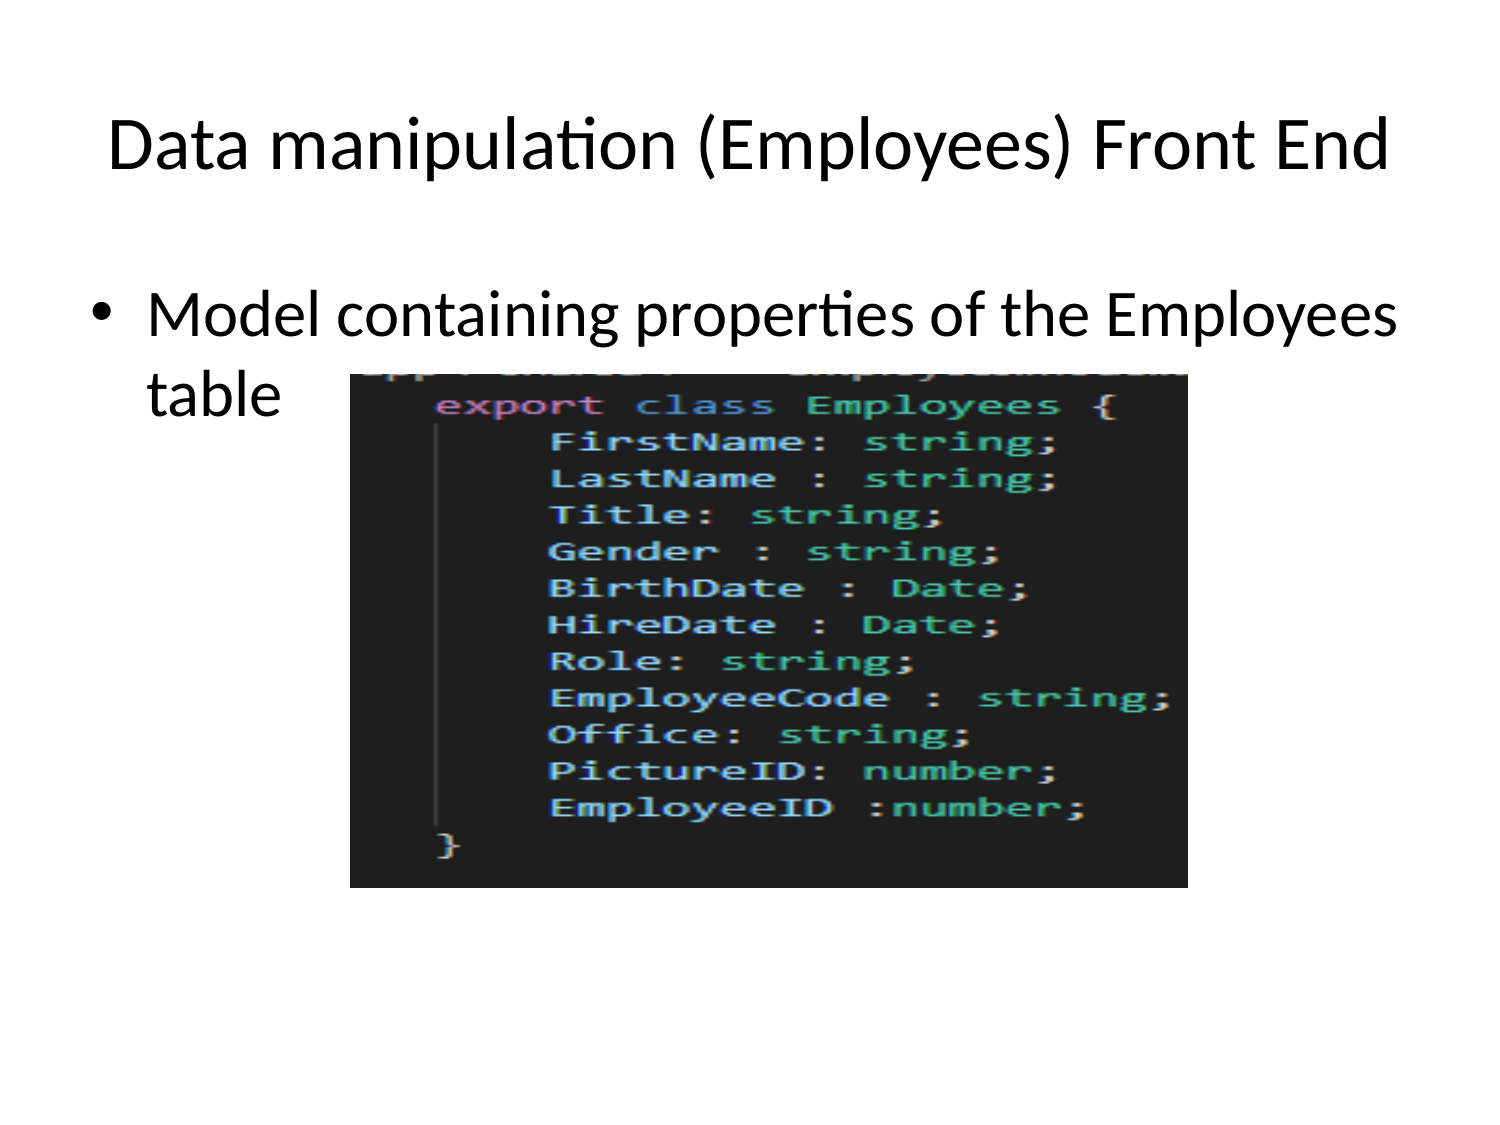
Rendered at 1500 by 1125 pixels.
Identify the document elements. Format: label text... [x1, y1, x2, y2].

title Data manipulation (Employees) Front End [75, 45, 1425, 233]
list Model containing properties of the Employees table [75, 262, 1425, 1005]
picture [349, 374, 1188, 888]
